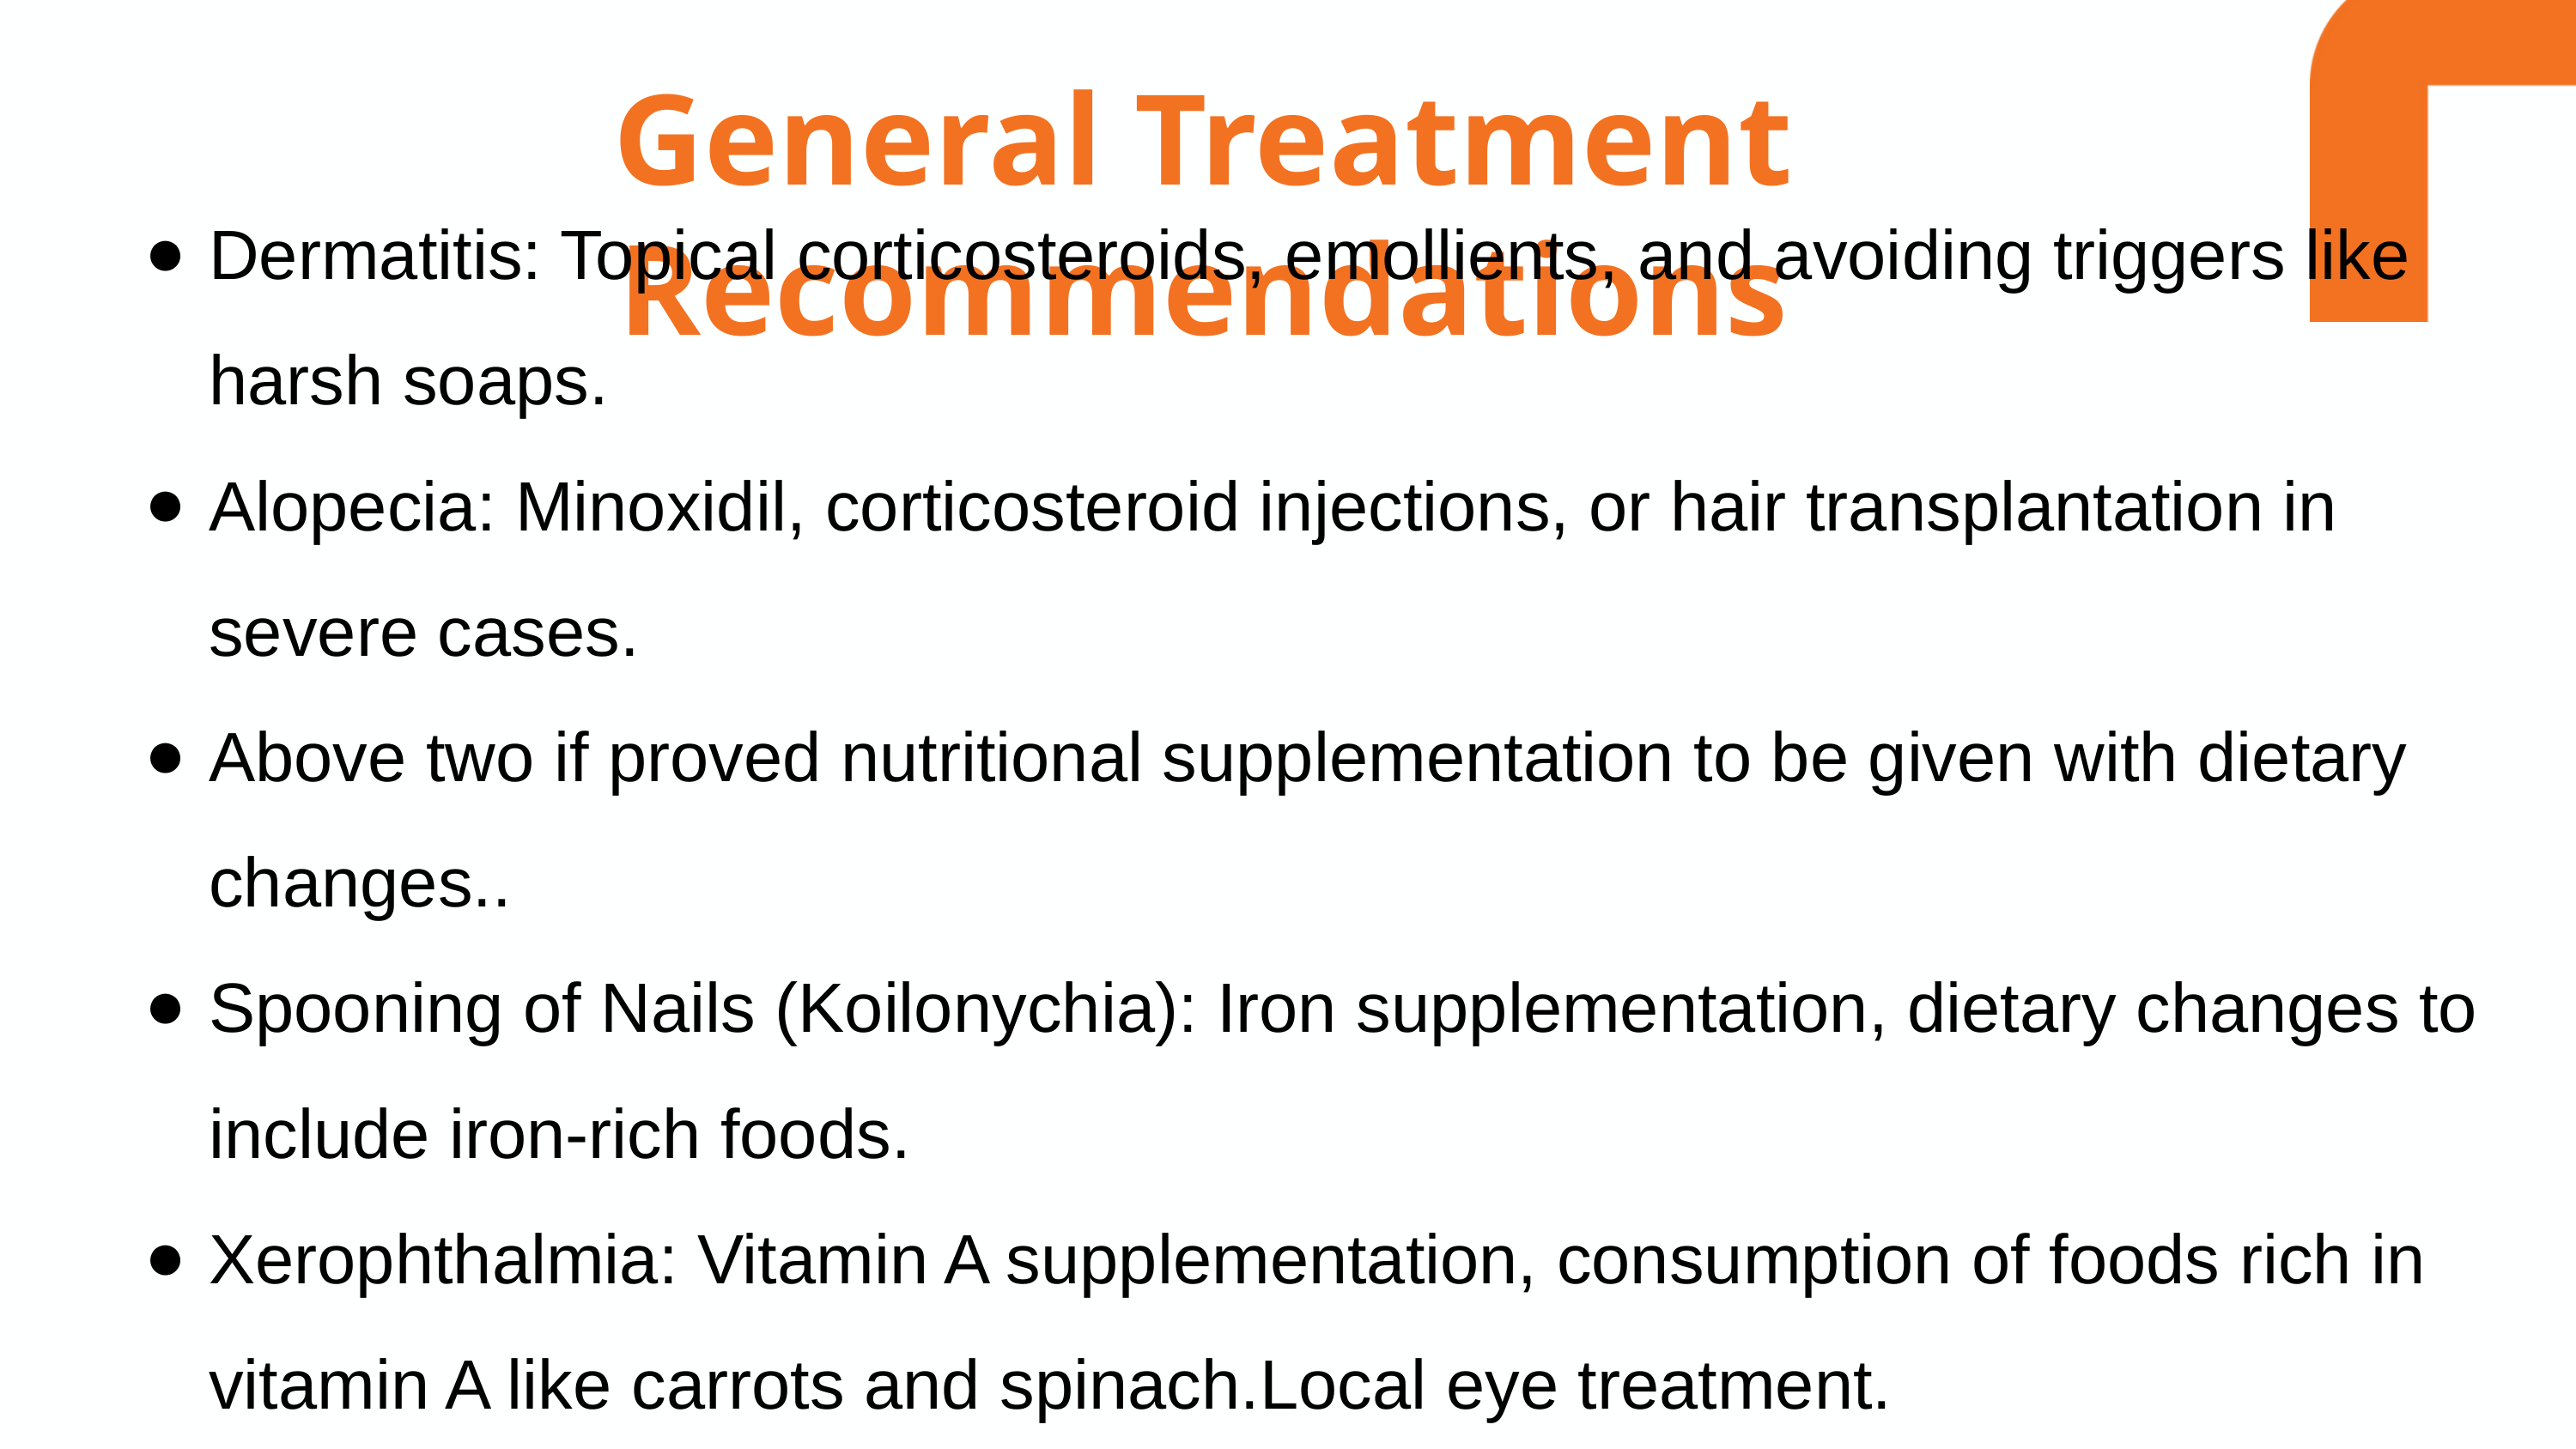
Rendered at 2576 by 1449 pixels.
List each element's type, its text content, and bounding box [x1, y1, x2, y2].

text_box Dermatitis: Topical corticosteroids, emollients, and avoiding triggers like harsh soaps. Alopecia: Minoxidil, corticosteroid injections, or hair transplantation in severe cases. Above two if proved nutritional supplementation to be given with dietary changes.. Spooning of Nails (Koilonychia): Iron supplementation, dietary changes to include iron-rich foods. Xerophthalmia: Vitamin A supplementation, consumption of foods rich in vitamin A like carrots and spinach.Local eye treatment. [131, 211, 2519, 1380]
text_box [2310, 0, 2576, 322]
text_box General Treatment Recommendations [94, 59, 2312, 361]
